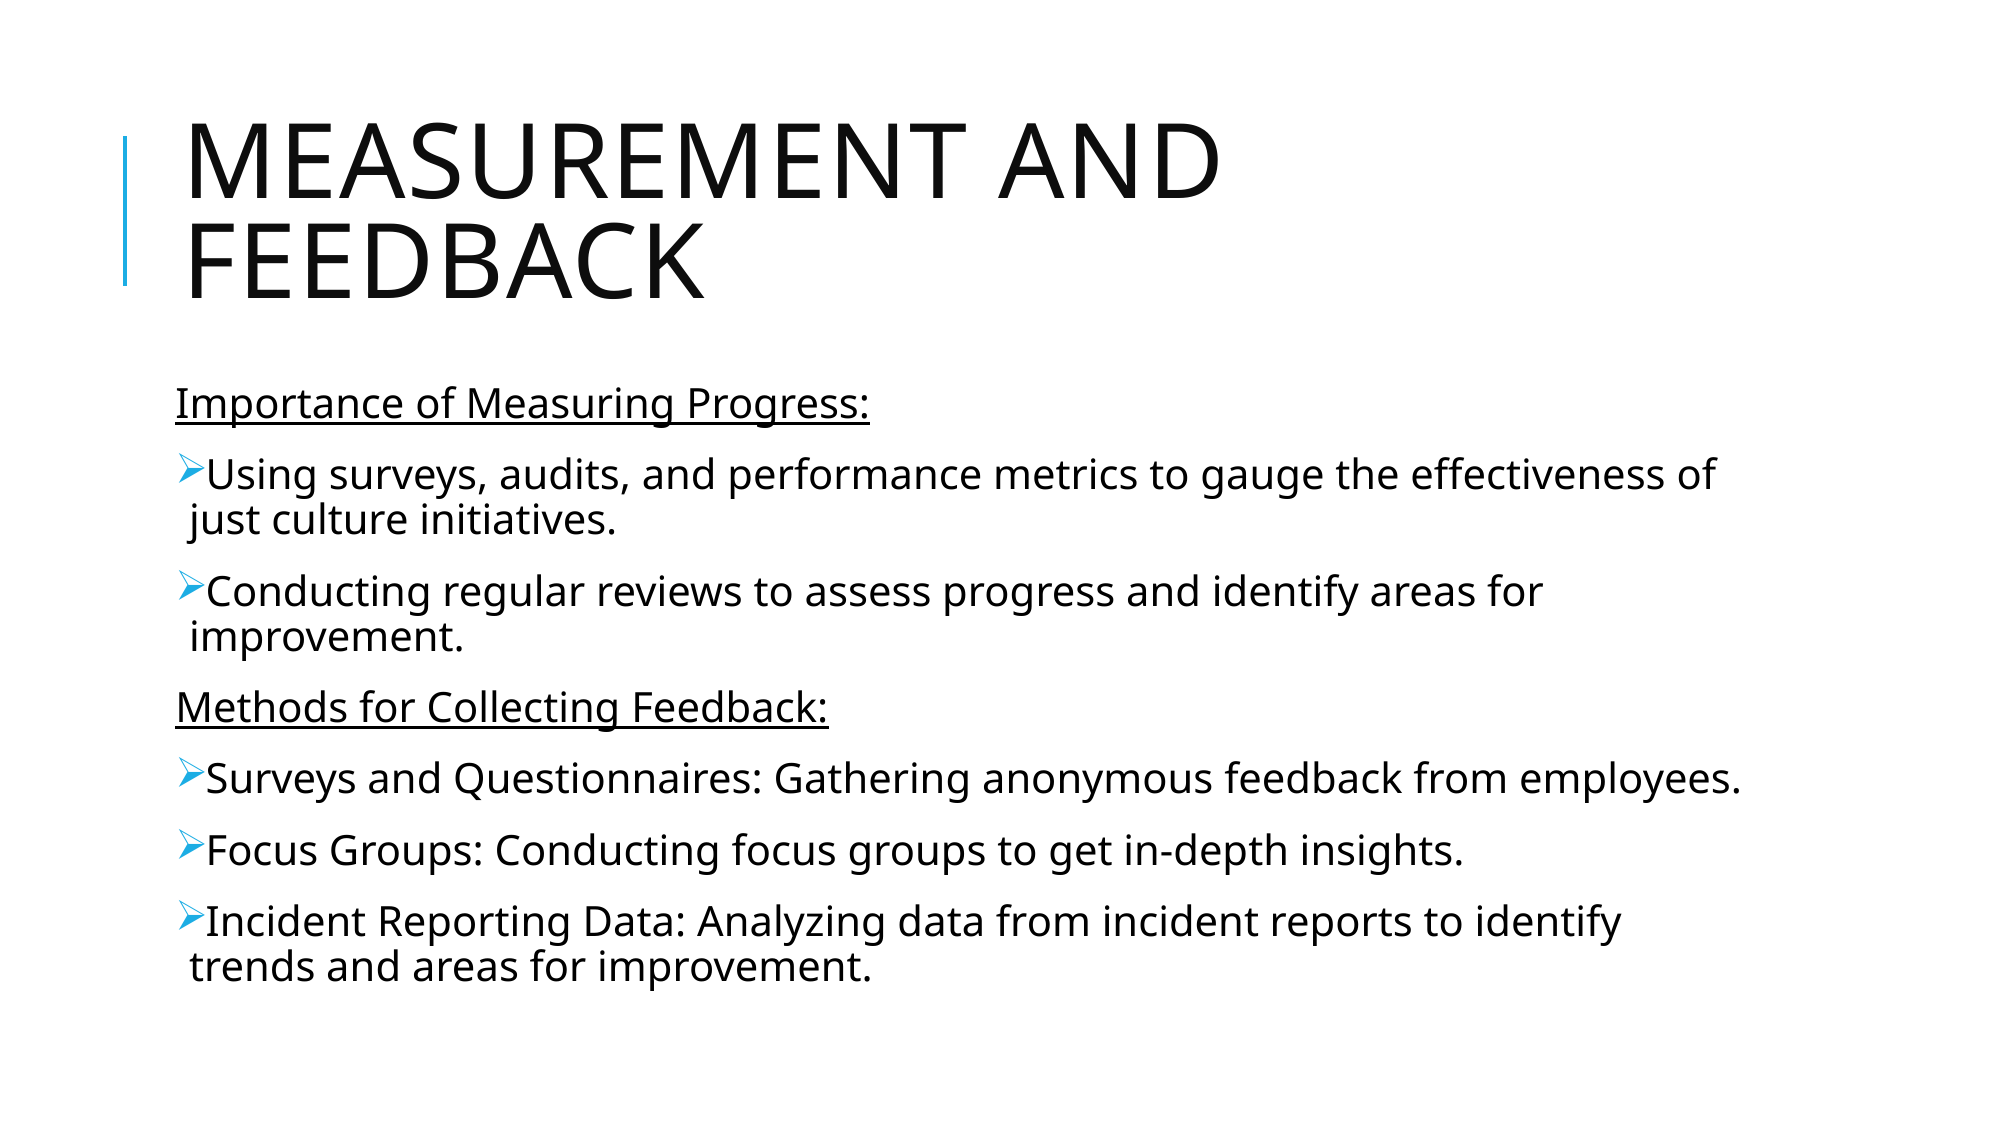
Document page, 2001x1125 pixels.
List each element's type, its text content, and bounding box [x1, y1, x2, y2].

list Importance of Measuring Progress: Using surveys, audits, and performance metrics to gauge the effectiveness of just culture initiatives. Conducting regular reviews to assess progress and identify areas for improvement. Methods for Collecting Feedback: Surveys and Questionnaires: Gathering anonymous feedback from employees. Focus Groups: Conducting focus groups to get in-depth insights. Incident Reporting Data: Analyzing data from incident reports to identify trends and areas for improvement. [168, 375, 1763, 1035]
title Measurement and Feedback [168, 96, 1763, 342]
